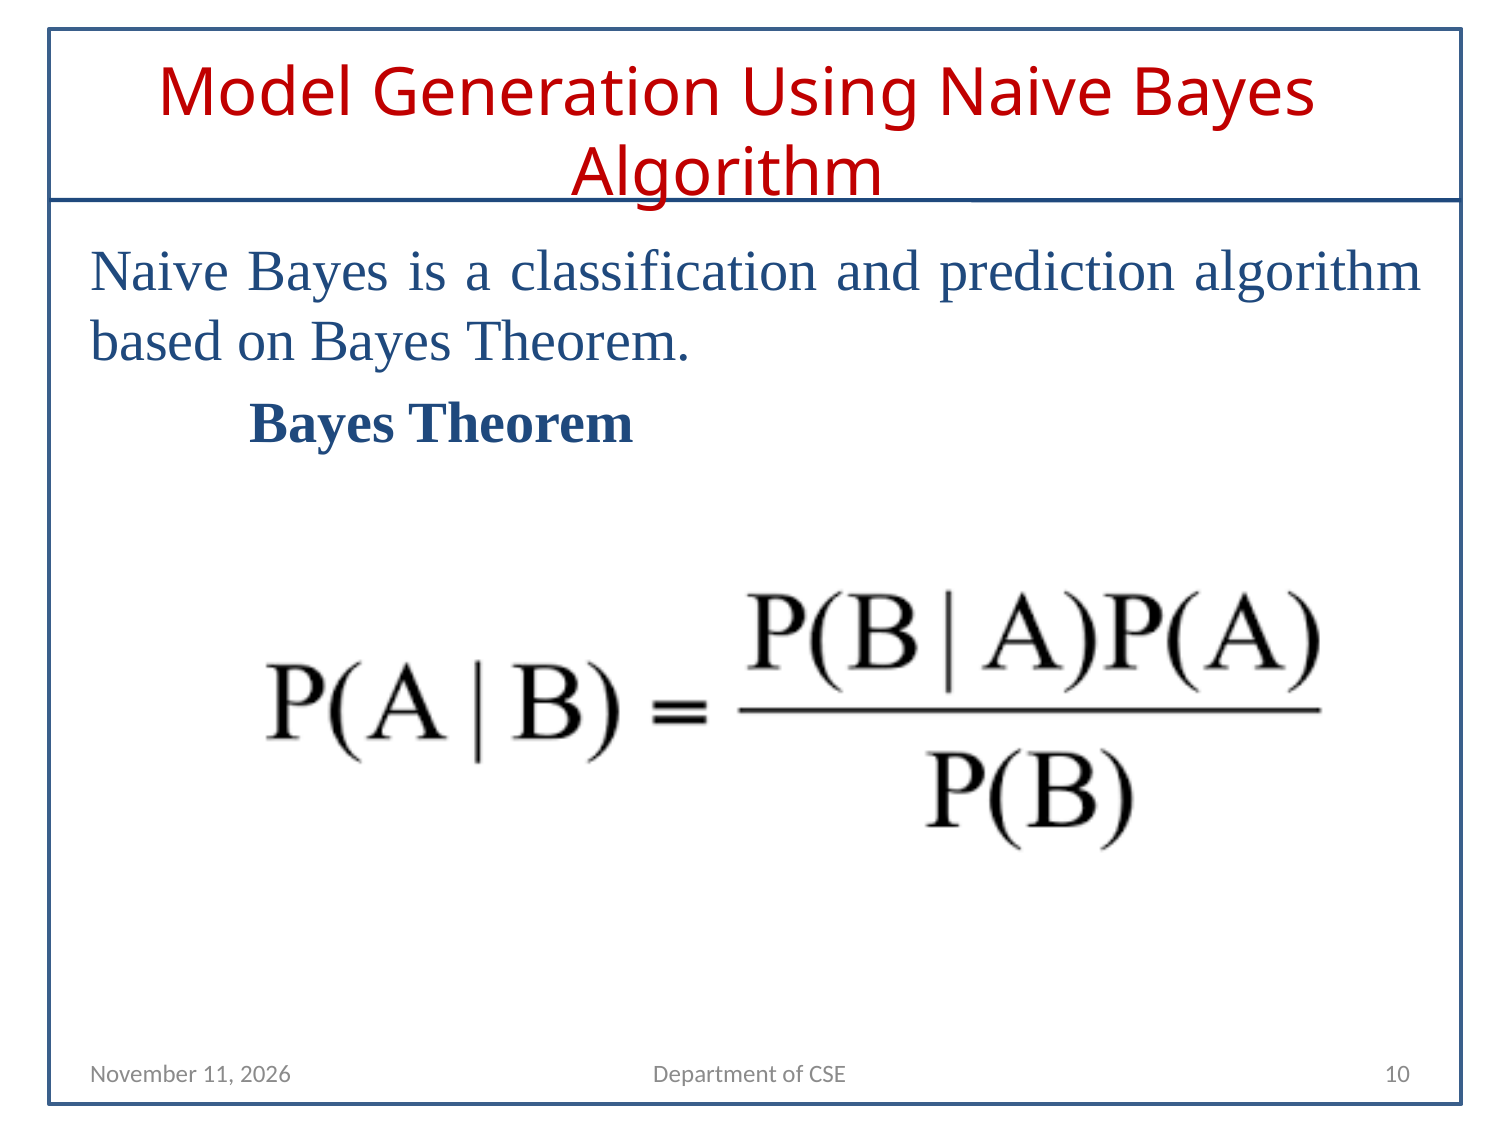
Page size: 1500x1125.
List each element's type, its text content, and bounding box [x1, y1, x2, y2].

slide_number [75, 1050, 425, 1103]
slide_number 10 [1074, 1050, 1425, 1103]
title Model Generation Using Naive Bayes Algorithm [62, 87, 1413, 171]
picture [249, 562, 1338, 863]
footer Department of CSE [512, 1050, 988, 1103]
list Naive Bayes is a classification and prediction algorithm based on Bayes Theorem. Bayes Theorem [75, 224, 1438, 1050]
